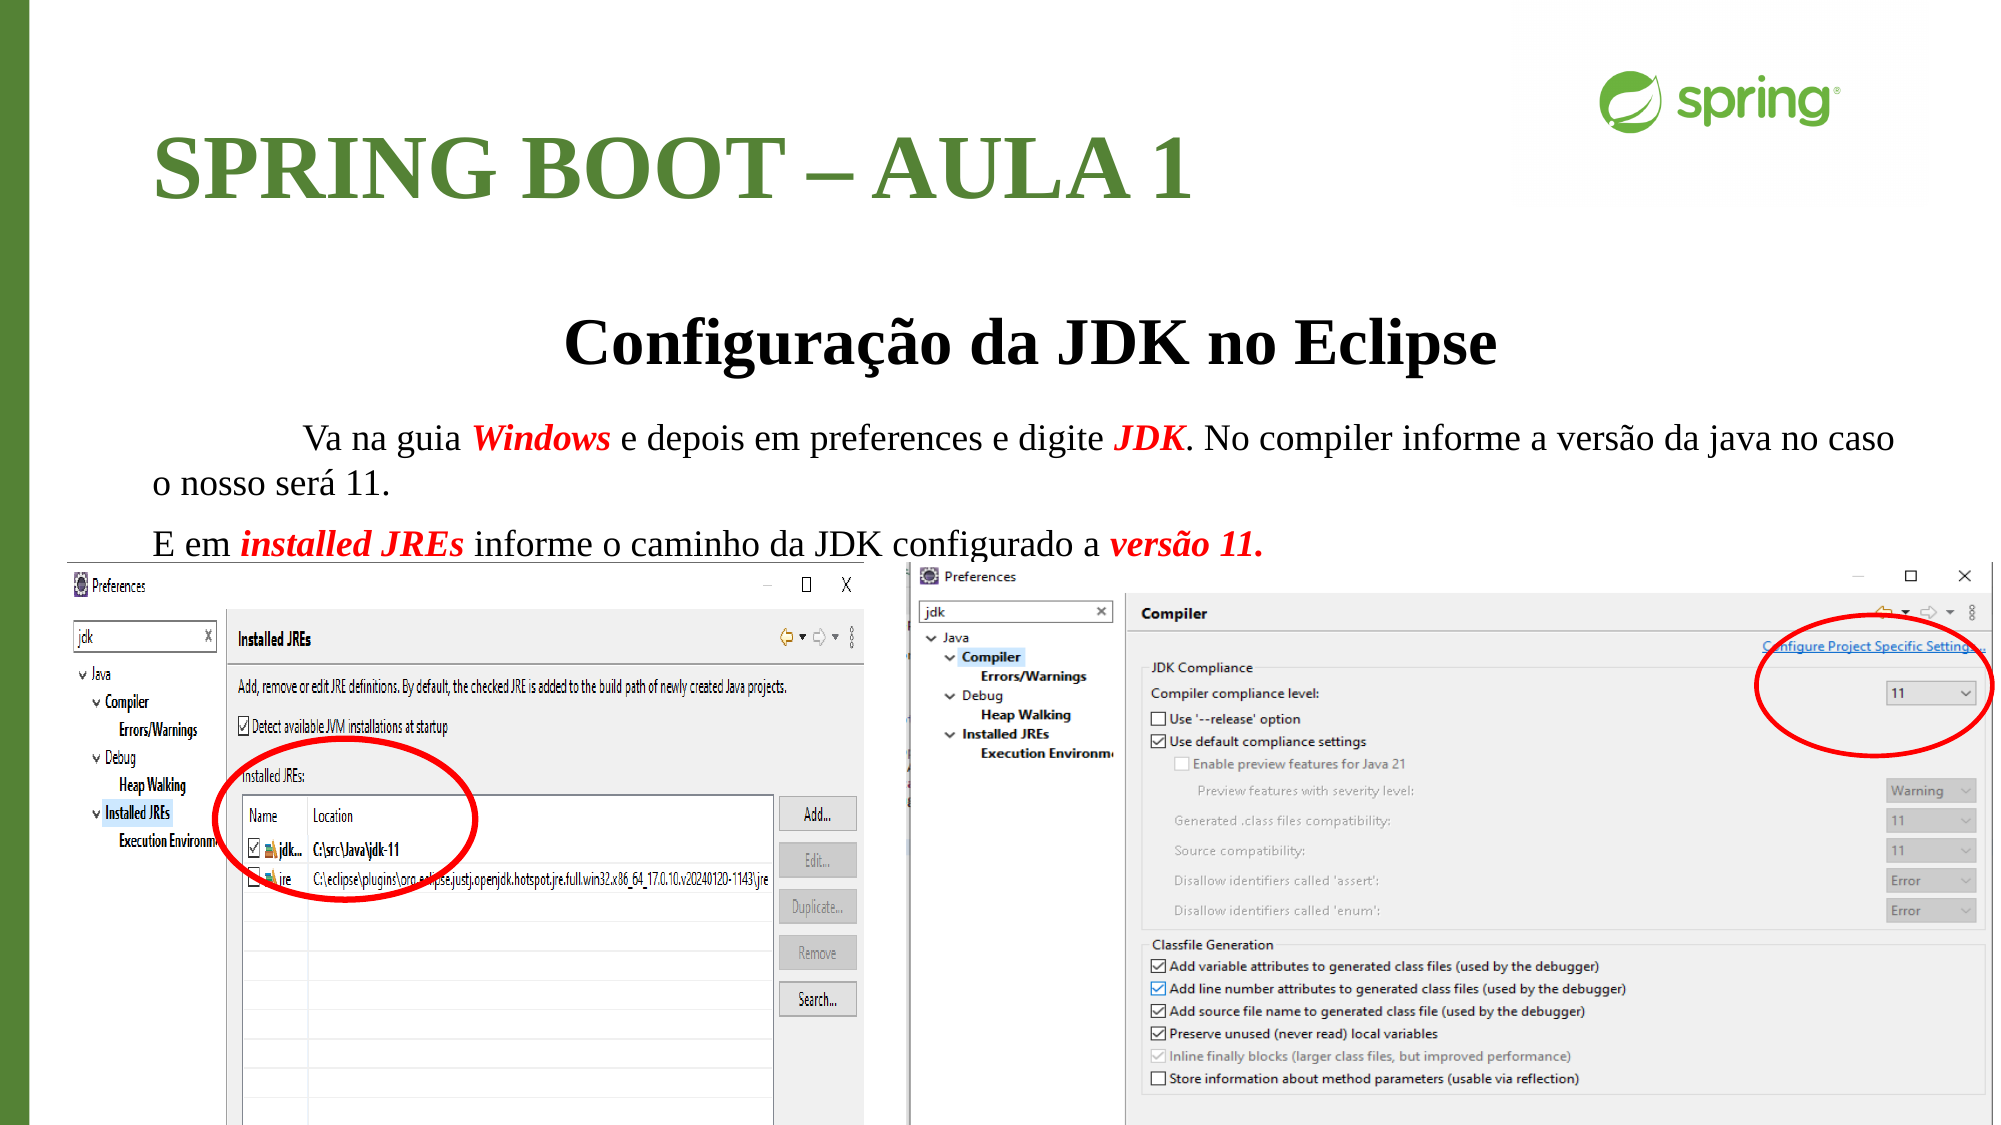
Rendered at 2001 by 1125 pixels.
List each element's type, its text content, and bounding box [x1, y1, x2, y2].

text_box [67, 562, 1993, 1125]
picture [1519, 5, 1921, 199]
list Configuração da JDK no Eclipse Va na guia Windows e depois em preferences e digite JDK. No compiler informe a versão da java no caso o nosso será 11. E em installed JREs informe o caminho da JDK configurado a versão 11. [137, 299, 1926, 562]
title SPRING BOOT – AULA 1 [137, 59, 1863, 278]
